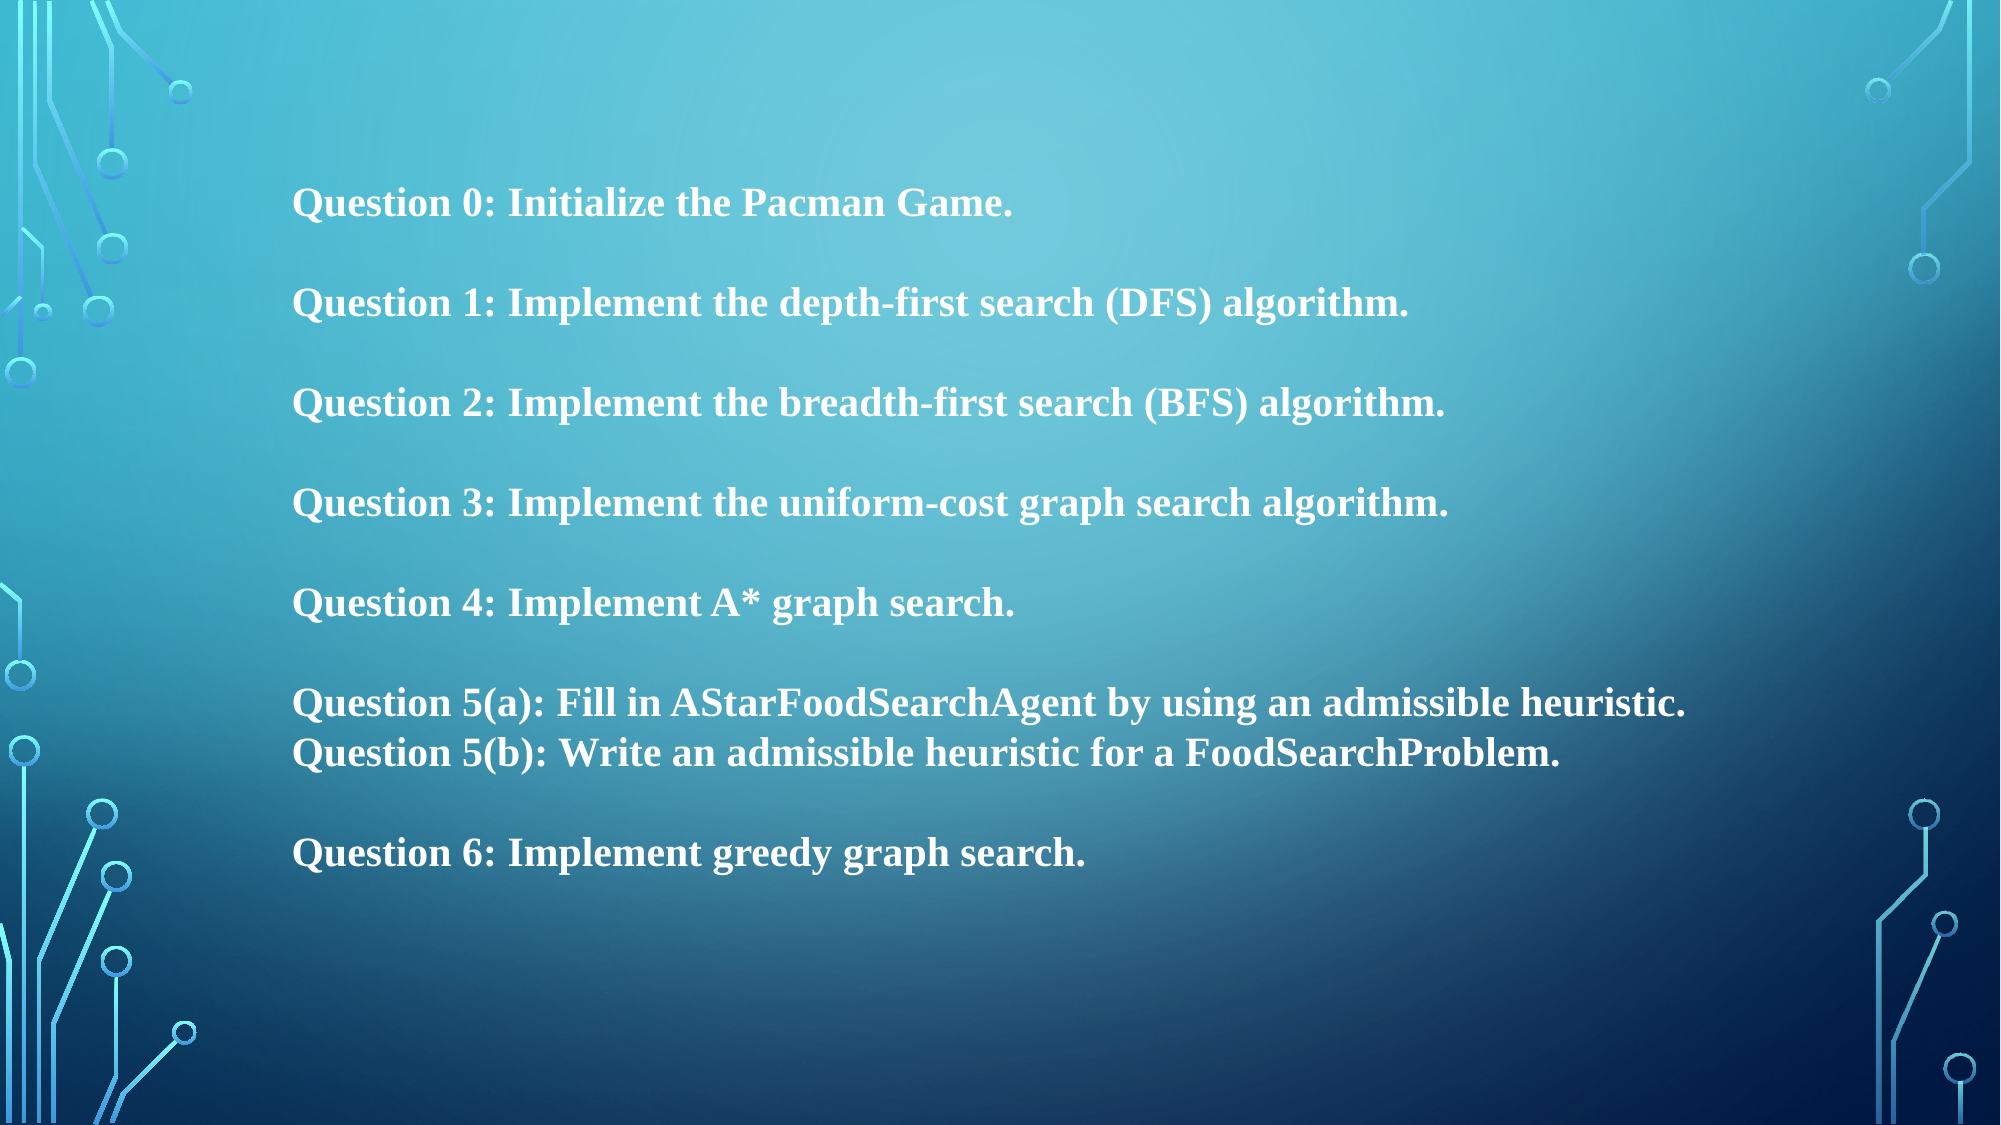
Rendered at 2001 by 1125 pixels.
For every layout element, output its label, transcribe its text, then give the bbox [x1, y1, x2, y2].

text_box Question 0: Initialize the Pacman Game. Question 1: Implement the depth-first search (DFS) algorithm. Question 2: Implement the breadth-first search (BFS) algorithm. Question 3: Implement the uniform-cost graph search algorithm. Question 4: Implement A* graph search. Question 5(a): Fill in AStarFoodSearchAgent by using an admissible heuristic. Question 5(b): Write an admissible heuristic for a FoodSearchProblem. Question 6: Implement greedy graph search. [276, 167, 1734, 928]
